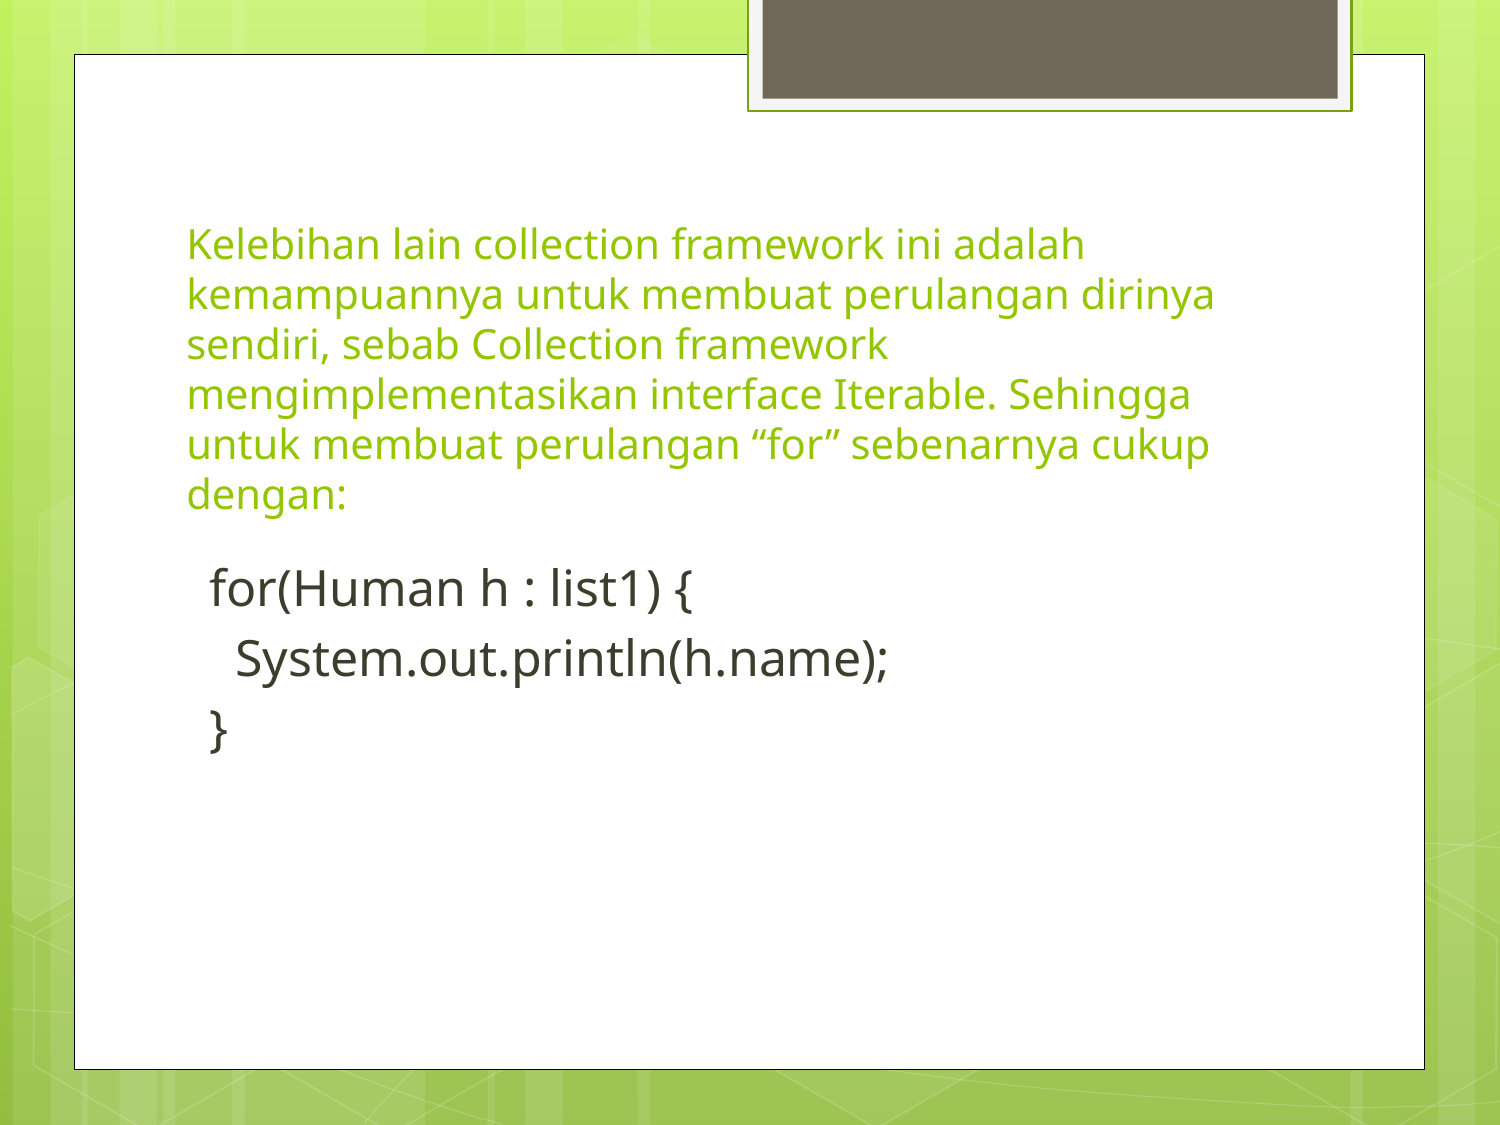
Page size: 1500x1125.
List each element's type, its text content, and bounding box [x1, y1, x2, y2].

list for(Human h : list1) { System.out.println(h.name); } [183, 549, 1295, 1125]
title Kelebihan lain collection framework ini adalah kemampuannya untuk membuat perulangan dirinya sendiri, sebab Collection framework mengimplementasikan interface Iterable. Sehingga untuk membuat perulangan “for” sebenarnya cukup dengan: [171, 338, 1324, 526]
